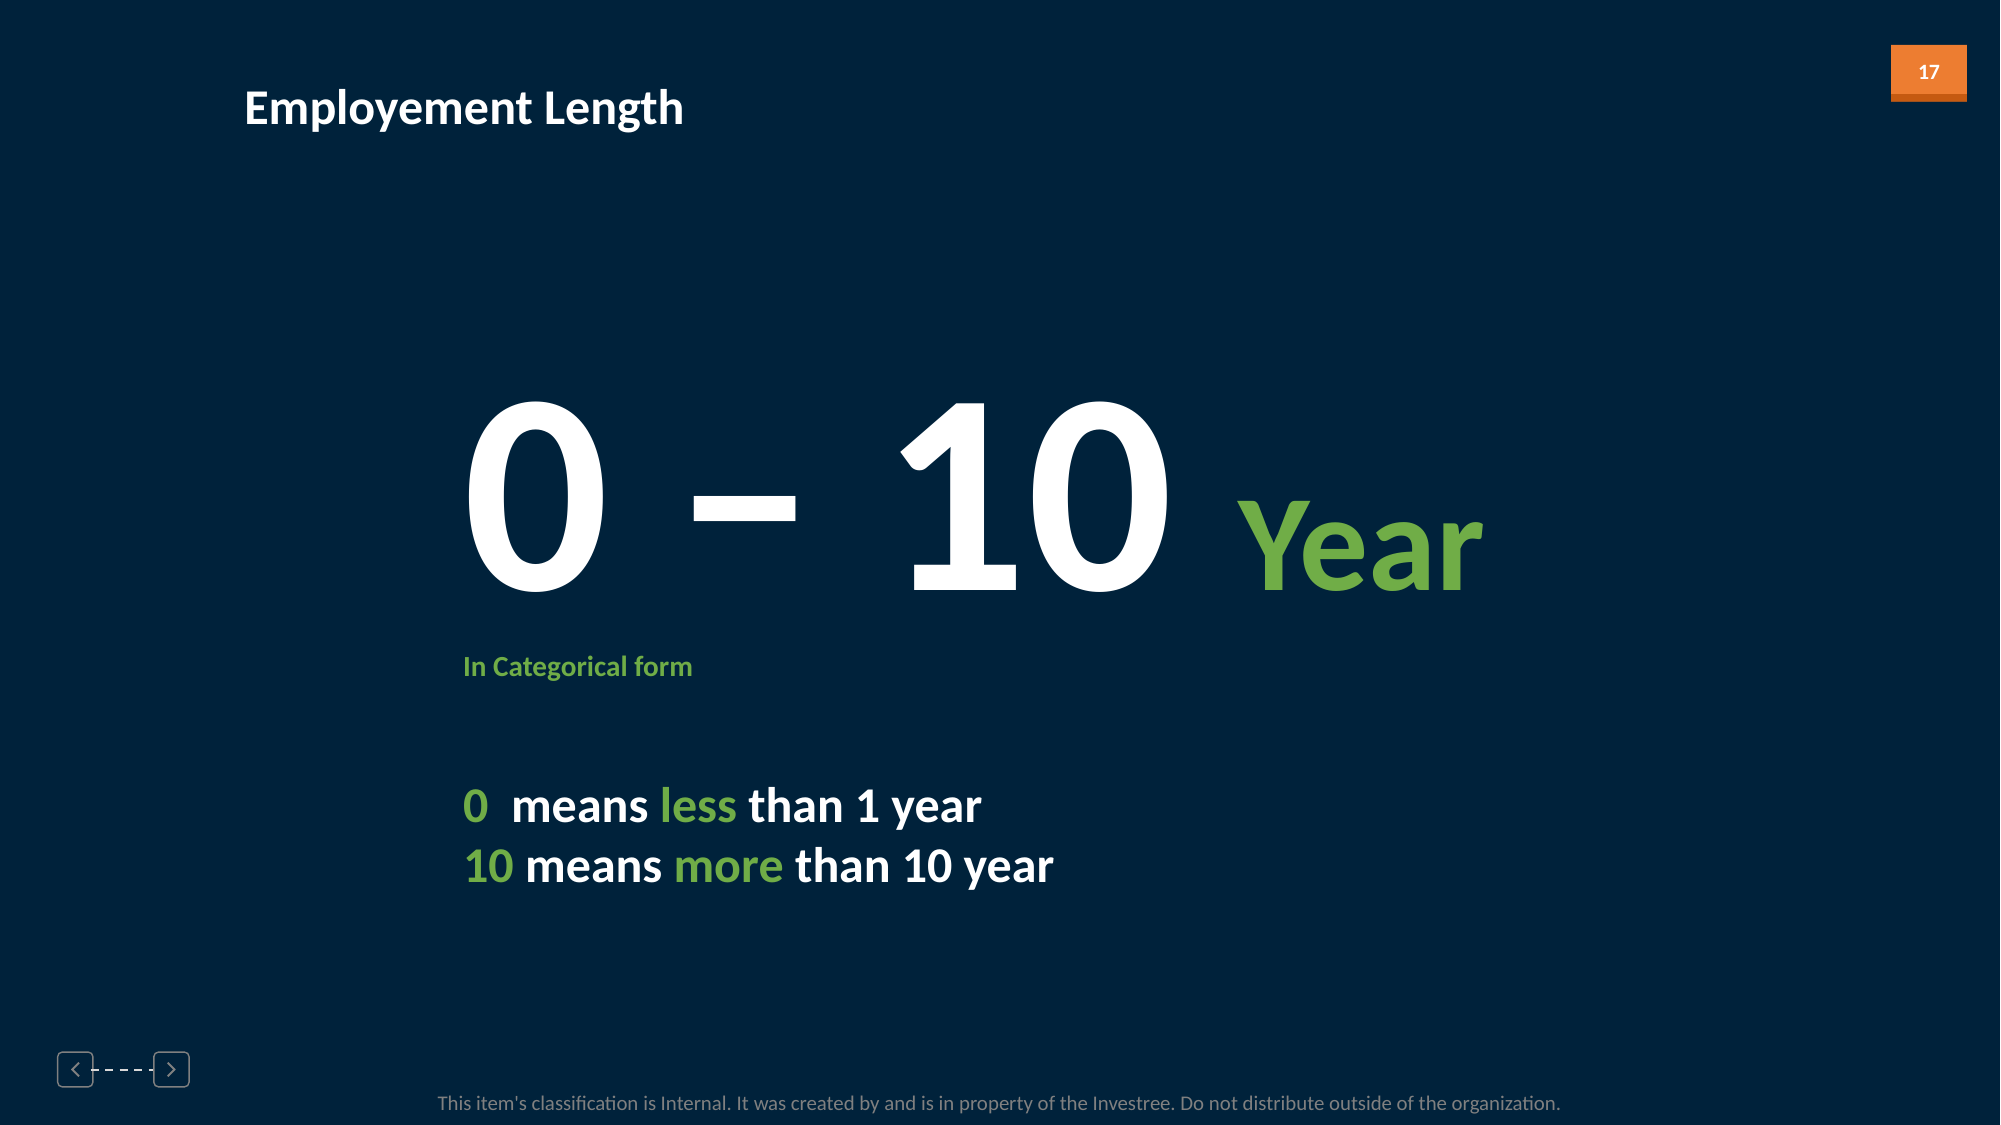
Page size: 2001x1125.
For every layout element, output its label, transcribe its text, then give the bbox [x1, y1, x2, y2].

text_box 0 means less than 1 year 10 means more than 10 year [448, 765, 1252, 901]
text_box 0 – 10 Year In Categorical form [448, 295, 1565, 690]
text_box Employement Length [229, 67, 1007, 142]
